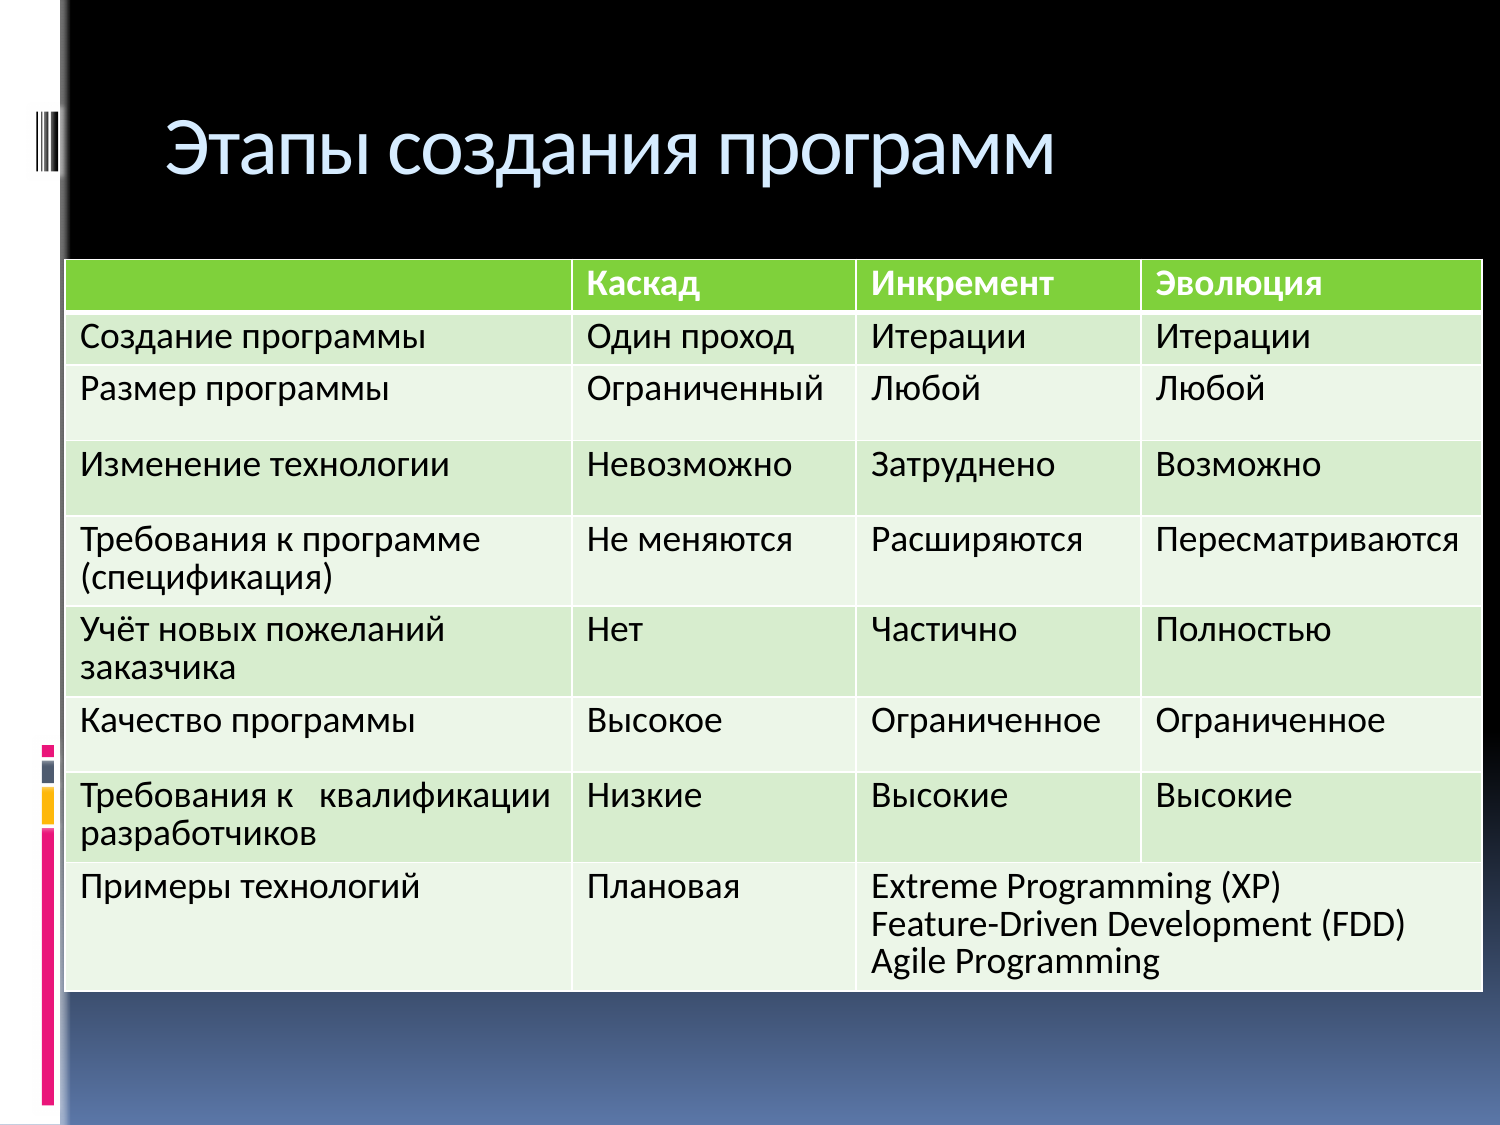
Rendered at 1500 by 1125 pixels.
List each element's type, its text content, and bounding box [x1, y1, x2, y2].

table_cell Ограниченное [857, 698, 1140, 771]
table_cell Любой [857, 366, 1140, 440]
table_cell Требования к квалификации разработчиков [66, 773, 571, 862]
table_cell Высокие [1142, 773, 1481, 862]
table_cell Учёт новых пожеланий заказчика [66, 607, 571, 696]
table_cell Размер программы [66, 366, 571, 440]
table_cell Ограниченное [1142, 698, 1481, 771]
table_cell Один проход [573, 315, 855, 364]
table_header Эволюция [1142, 260, 1481, 310]
table_cell Требования к программе (спецификация) [66, 517, 571, 605]
title Этапы создания программ [150, 83, 1425, 234]
table_cell Не меняются [573, 517, 855, 605]
table_header Каскад [573, 260, 855, 310]
table_cell Частично [857, 607, 1140, 696]
table_cell Возможно [1142, 441, 1481, 515]
table_cell Создание программы [66, 315, 571, 364]
table_cell Расширяются [857, 517, 1140, 605]
table_header Инкремент [857, 260, 1140, 310]
table_header [66, 260, 571, 310]
table_cell Пересматриваются [1142, 517, 1481, 605]
table_cell Высокое [573, 698, 855, 771]
table_cell Высокие [857, 773, 1140, 862]
table_cell Затруднено [857, 441, 1140, 515]
table_cell Низкие [573, 773, 855, 862]
table_cell Ограниченный [573, 366, 855, 440]
table_cell Примеры технологий [66, 863, 571, 990]
table_cell Плановая [573, 863, 855, 990]
table_cell Итерации [1142, 315, 1481, 364]
table_cell Extreme Programming (XP) Feature-Driven Development (FDD) Agile Programming [857, 863, 1481, 990]
table_cell Любой [1142, 366, 1481, 440]
table_cell Изменение технологии [66, 441, 571, 515]
table_cell Качество программы [66, 698, 571, 771]
table_cell Невозможно [573, 441, 855, 515]
table_cell Итерации [857, 315, 1140, 364]
table_cell Полностью [1142, 607, 1481, 696]
table_cell Нет [573, 607, 855, 696]
